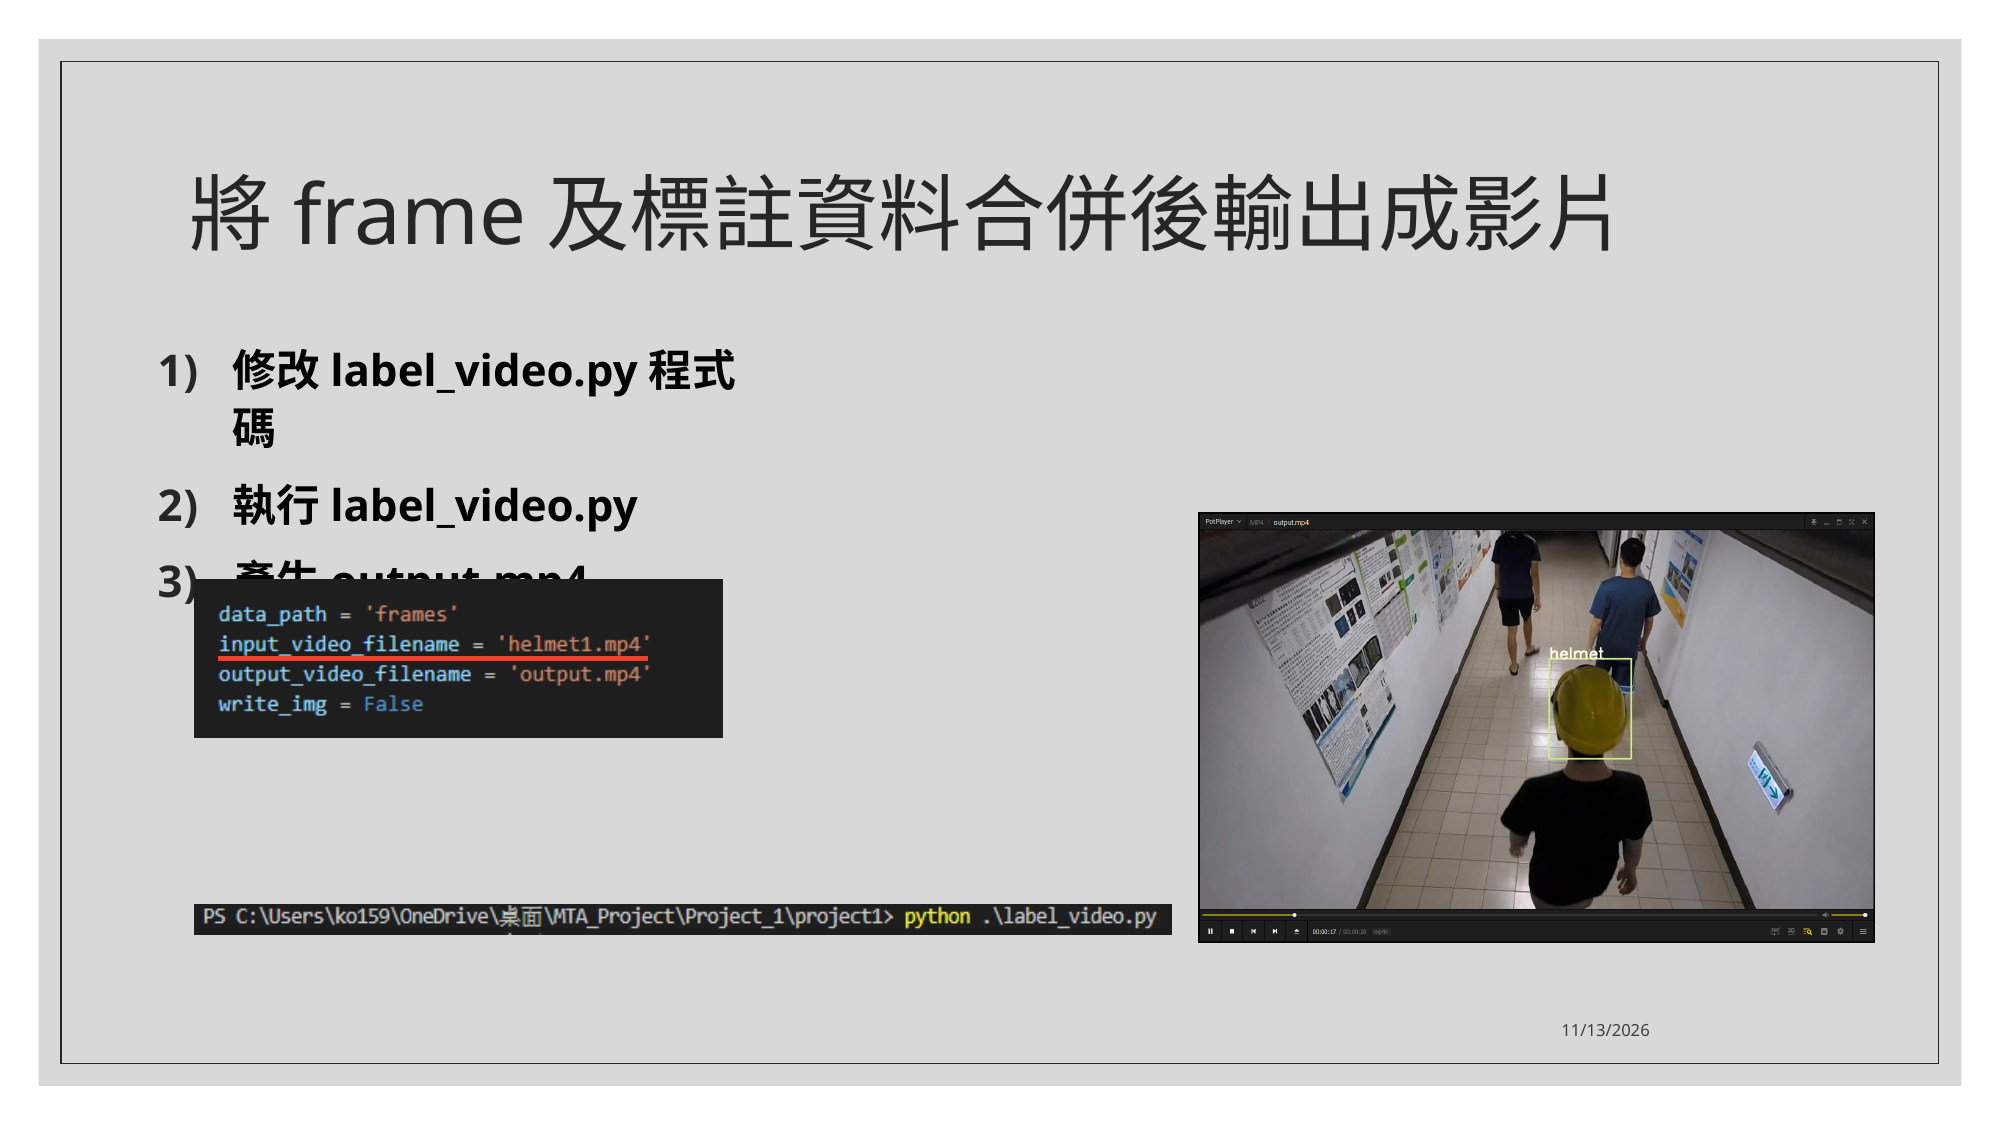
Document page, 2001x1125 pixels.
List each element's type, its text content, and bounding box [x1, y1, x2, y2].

picture [1198, 512, 1875, 943]
title 將frame及標註資料合併後輸出成影片 [174, 105, 1825, 331]
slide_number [1190, 990, 1665, 1050]
list 修改label_video.py程式碼 執行label_video.py 產生output.mp4 [112, 330, 785, 571]
picture [194, 904, 1172, 935]
picture [194, 579, 723, 738]
